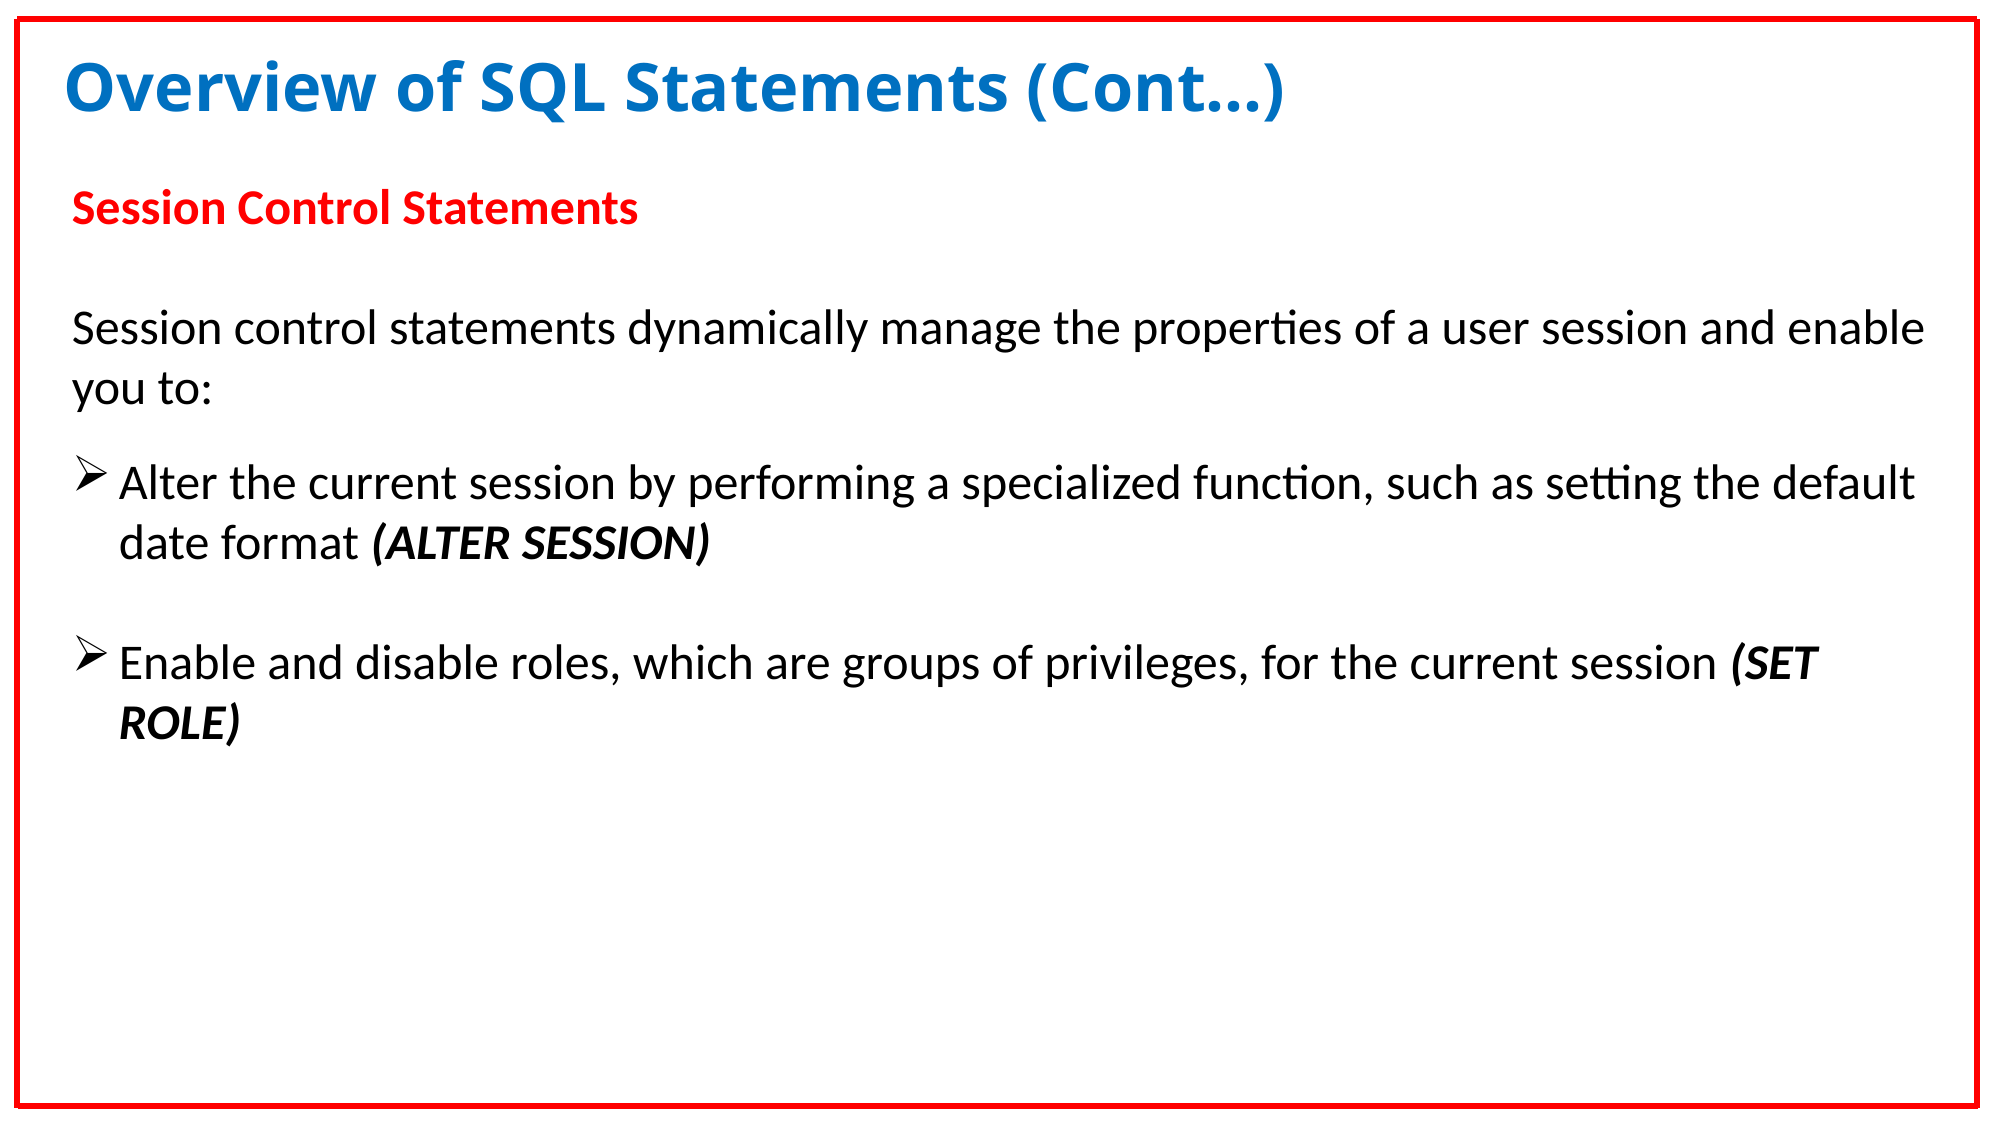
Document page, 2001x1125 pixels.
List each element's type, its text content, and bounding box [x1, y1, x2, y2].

text_box Overview of SQL Statements (Cont…) [49, 36, 1721, 132]
text_box Session Control Statements Session control statements dynamically manage the properties of a user session and enable you to: Alter the current session by performing a specialized function, such as setting the default date format (ALTER SESSION) Enable and disable roles, which are groups of privileges, for the current session (SET ROLE) [57, 166, 1943, 757]
